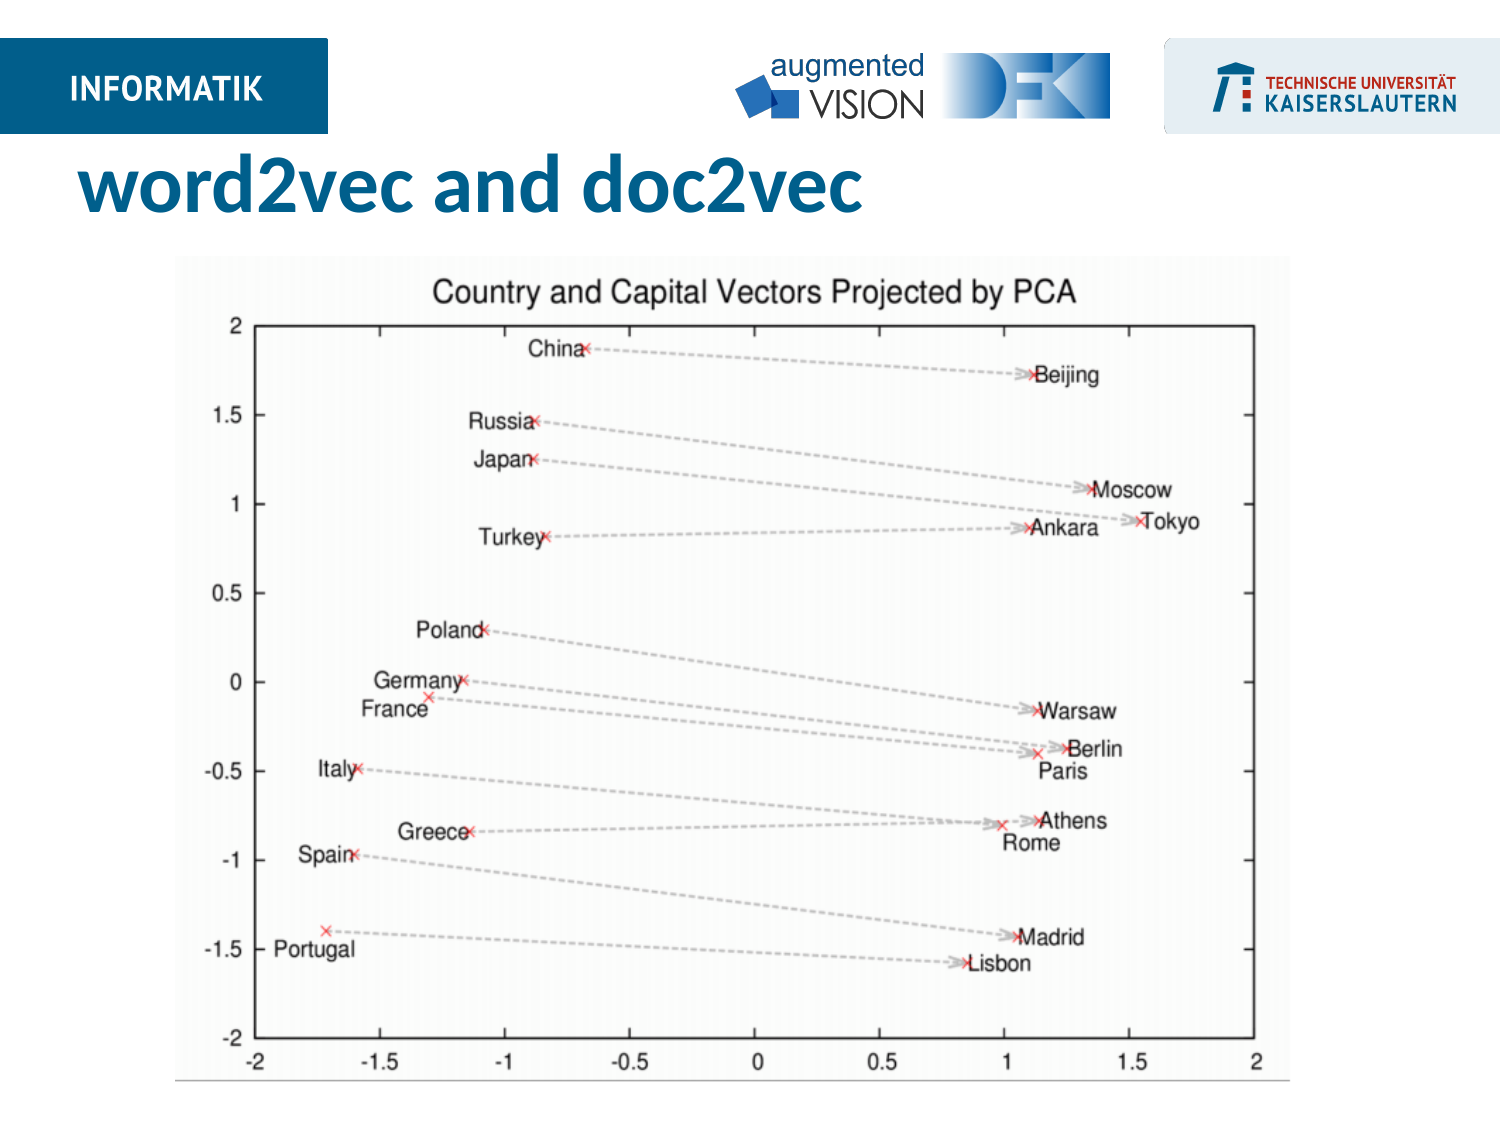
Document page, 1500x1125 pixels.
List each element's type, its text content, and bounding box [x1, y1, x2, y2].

picture [735, 53, 1110, 106]
picture [105, 76, 118, 100]
text_box word2vec and doc2vec [62, 106, 1317, 252]
picture [72, 76, 76, 100]
picture [213, 76, 230, 100]
picture [245, 76, 261, 100]
picture [1164, 38, 1500, 134]
picture [168, 76, 189, 100]
picture [174, 256, 1293, 1091]
picture [194, 76, 212, 100]
picture [82, 76, 99, 100]
picture [146, 76, 162, 100]
picture [123, 76, 141, 100]
